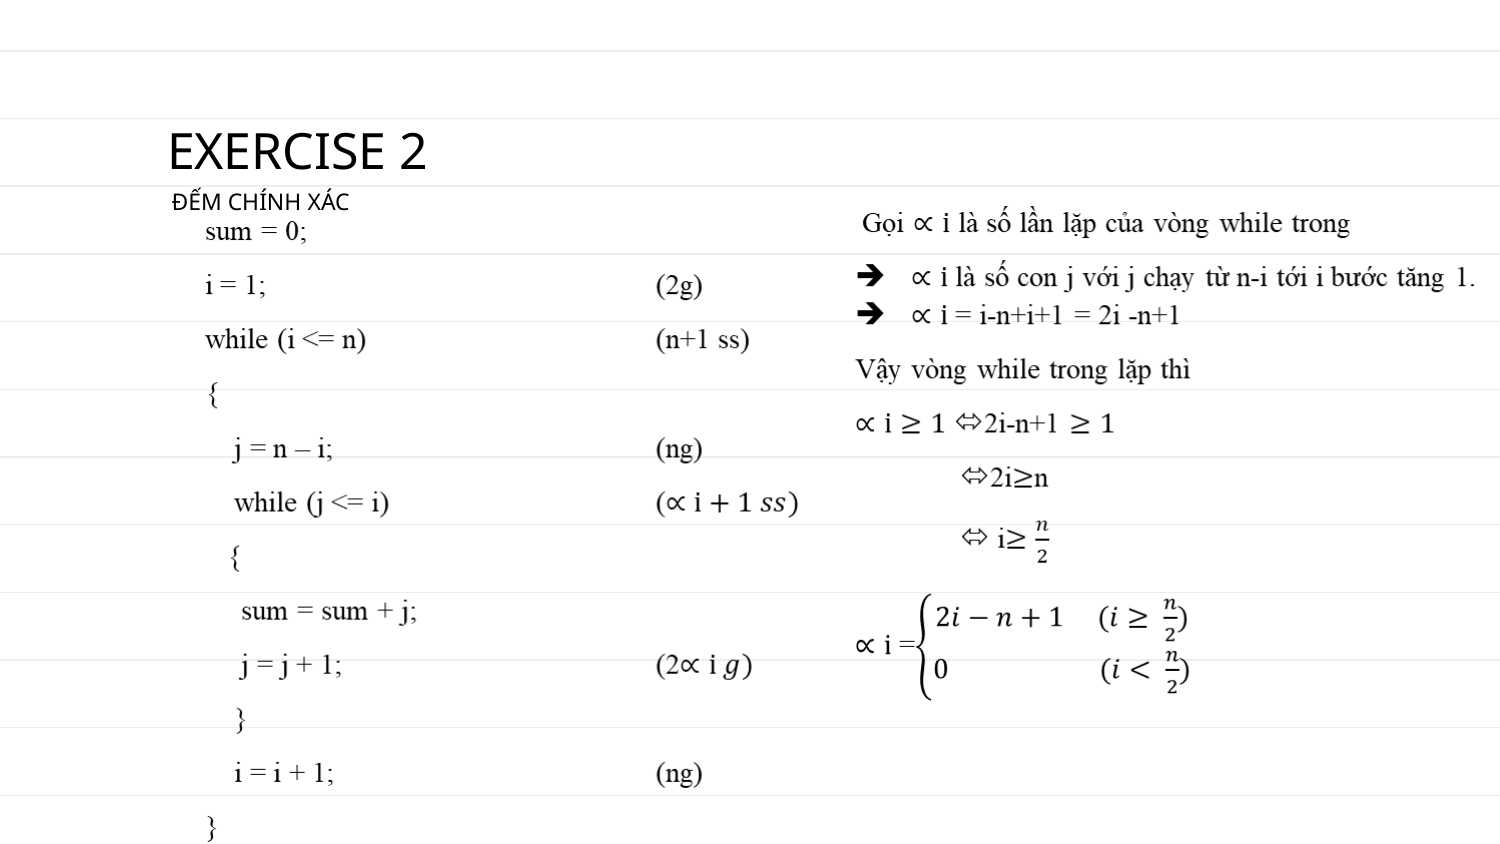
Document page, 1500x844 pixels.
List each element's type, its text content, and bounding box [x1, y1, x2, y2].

text_box [840, 197, 1500, 712]
text_box ĐẾM CHÍNH XÁC [130, 172, 609, 303]
text_box [190, 204, 918, 844]
title EXERCISE 2 [152, 73, 1348, 195]
